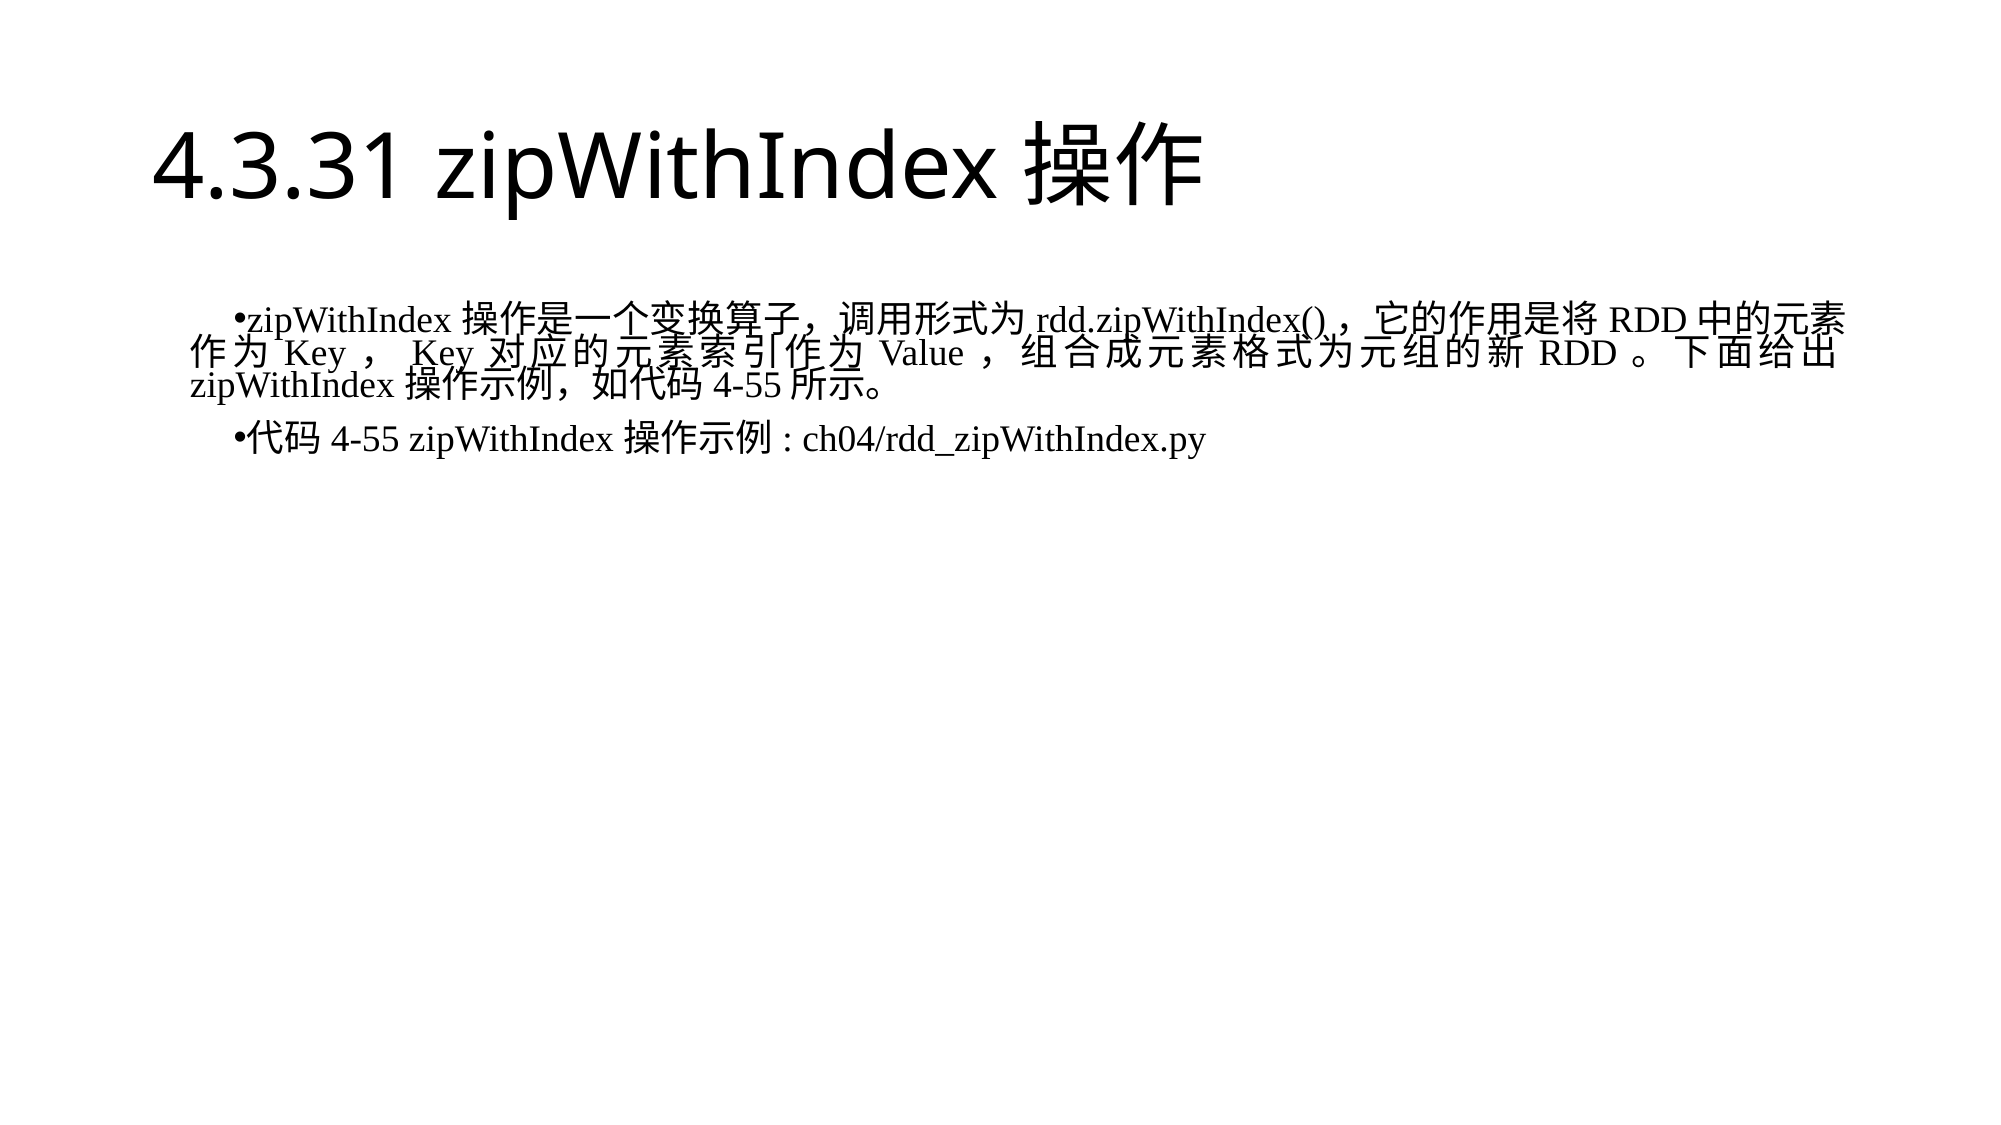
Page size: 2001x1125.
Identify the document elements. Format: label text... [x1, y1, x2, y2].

list zipWithIndex操作是一个变换算子，调用形式为rdd.zipWithIndex()，它的作用是将RDD中的元素作为Key，Key对应的元素索引作为Value，组合成元素格式为元组的新RDD。下面给出zipWithIndex操作示例，如代码4-55所示。 代码4-55 zipWithIndex操作示例: ch04/rdd_zipWithIndex.py [137, 299, 1863, 1014]
title 4.3.31 zipWithIndex操作 [137, 59, 1863, 278]
